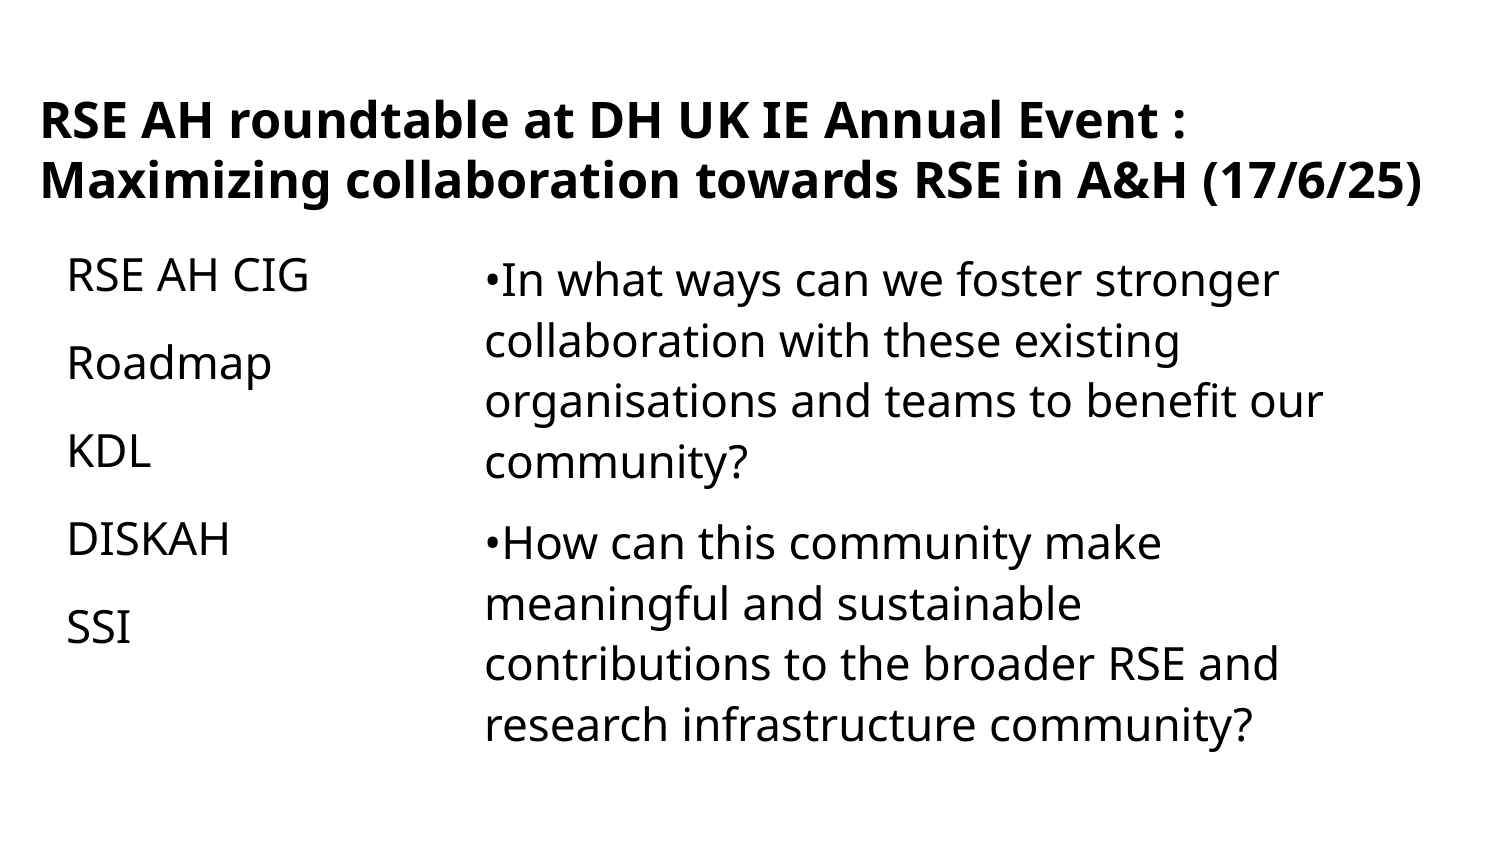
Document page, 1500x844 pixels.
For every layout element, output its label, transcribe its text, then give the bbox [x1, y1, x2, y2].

text_box •In what ways can we foster stronger collaboration with these existing organisations and teams to benefit our community? •How can this community make meaningful and sustainable contributions to the broader RSE and research infrastructure community? [469, 230, 1374, 686]
title RSE AH roundtable at DH UK IE Annual Event : Maximizing collaboration towards RSE in A&H (17/6/25) [24, 72, 1500, 167]
list RSE AH CIG Roadmap KDL DISKAH SSI [51, 222, 460, 744]
